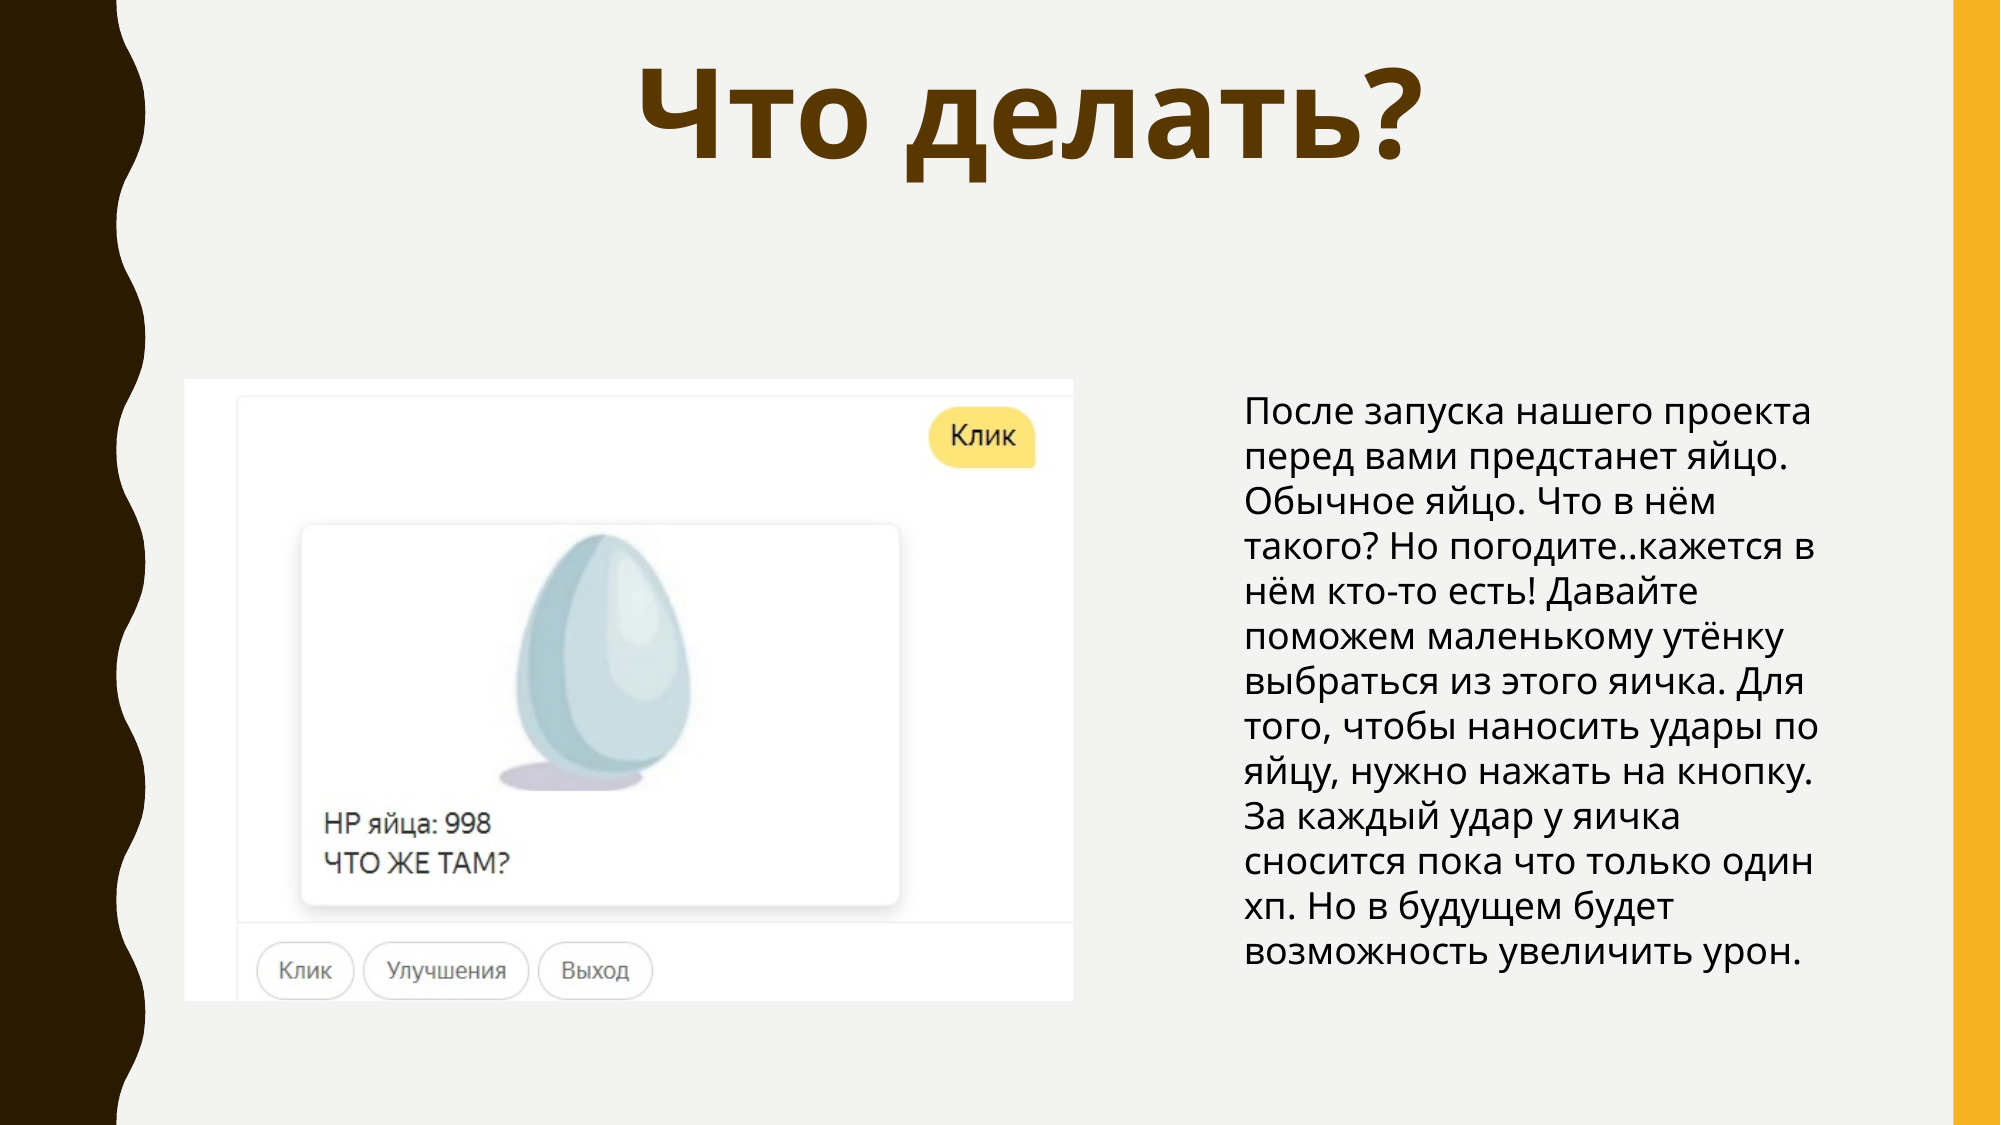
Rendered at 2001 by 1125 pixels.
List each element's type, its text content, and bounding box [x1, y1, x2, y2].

picture [184, 379, 1074, 1001]
text_box После запуска нашего проекта перед вами предстанет яйцо. Обычное яйцо. Что в нём такого? Но погодите..кажется в нём кто-то есть! Давайте поможем маленькому утёнку выбраться из этого яичка. Для того, чтобы наносить удары по яйцу, нужно нажать на кнопку. За каждый удар у яичка сносится пока что только один хп. Но в будущем будет возможность увеличить урон. [1228, 379, 1867, 980]
text_box Что делать? [622, 26, 1440, 192]
